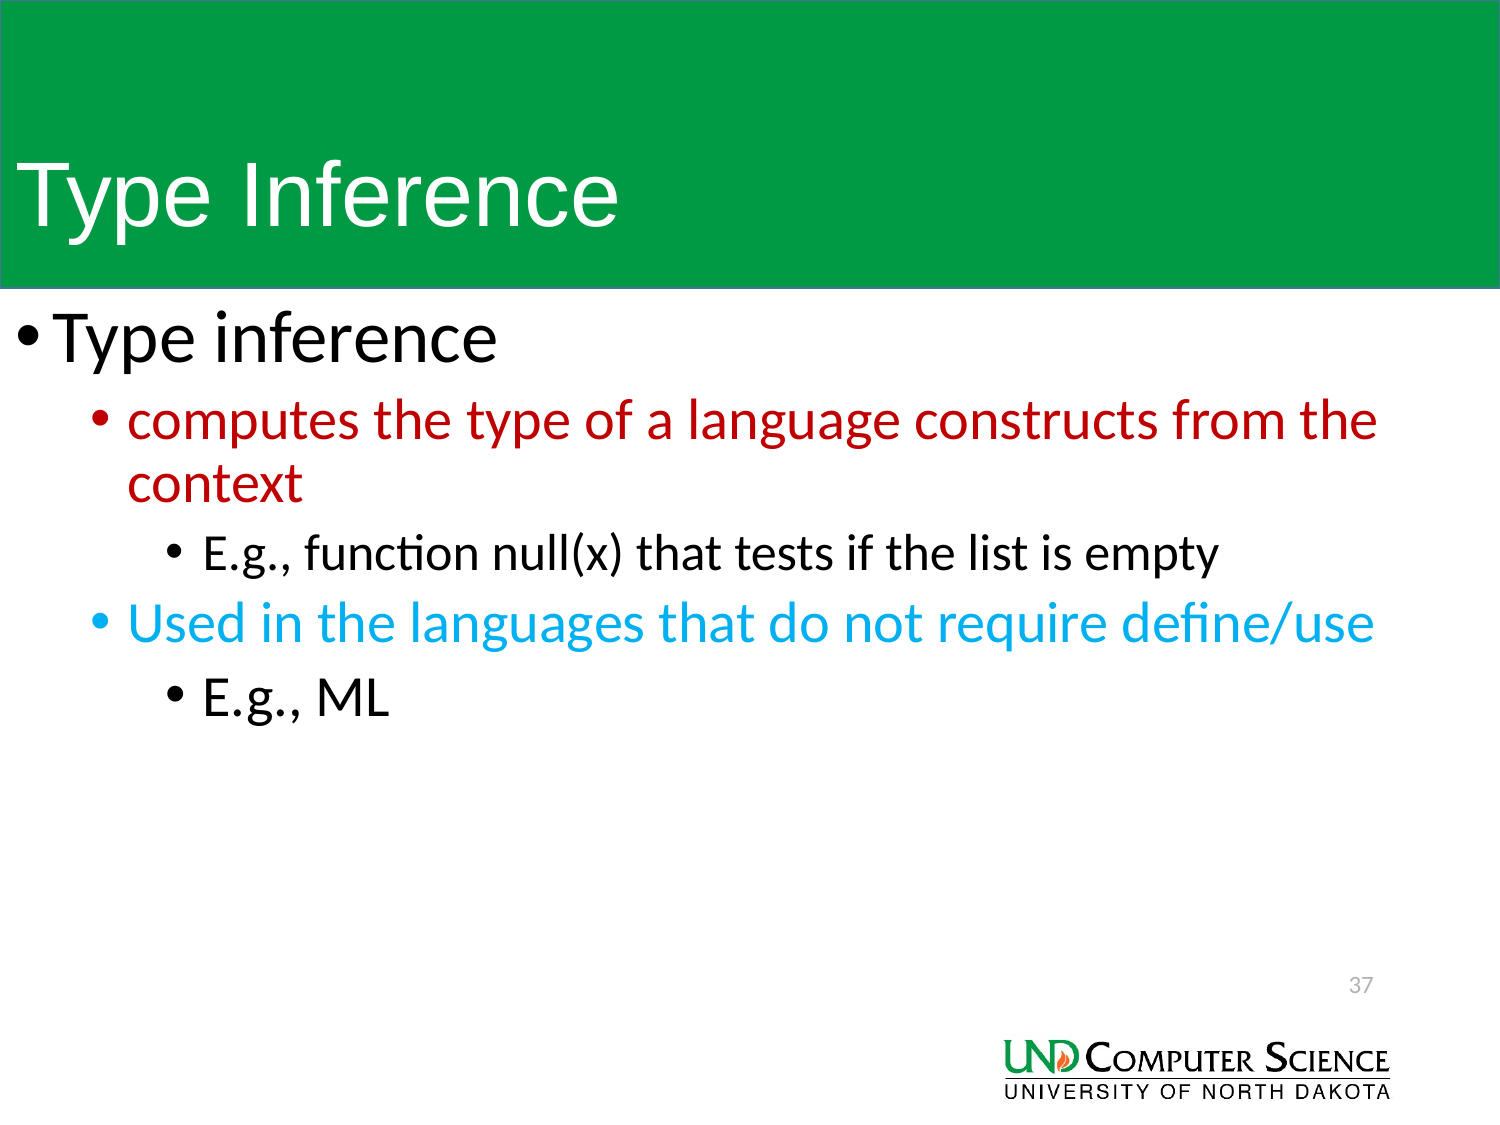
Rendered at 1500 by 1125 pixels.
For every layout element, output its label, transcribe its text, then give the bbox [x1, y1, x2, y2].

title Type Inference [0, 88, 1294, 290]
picture [999, 1034, 1397, 1104]
list Type inference computes the type of a language constructs from the context E.g., function null(x) that tests if the list is empty Used in the languages that do not require define/use E.g., ML [0, 290, 1500, 984]
slide_number 37 [1333, 940, 1434, 1026]
